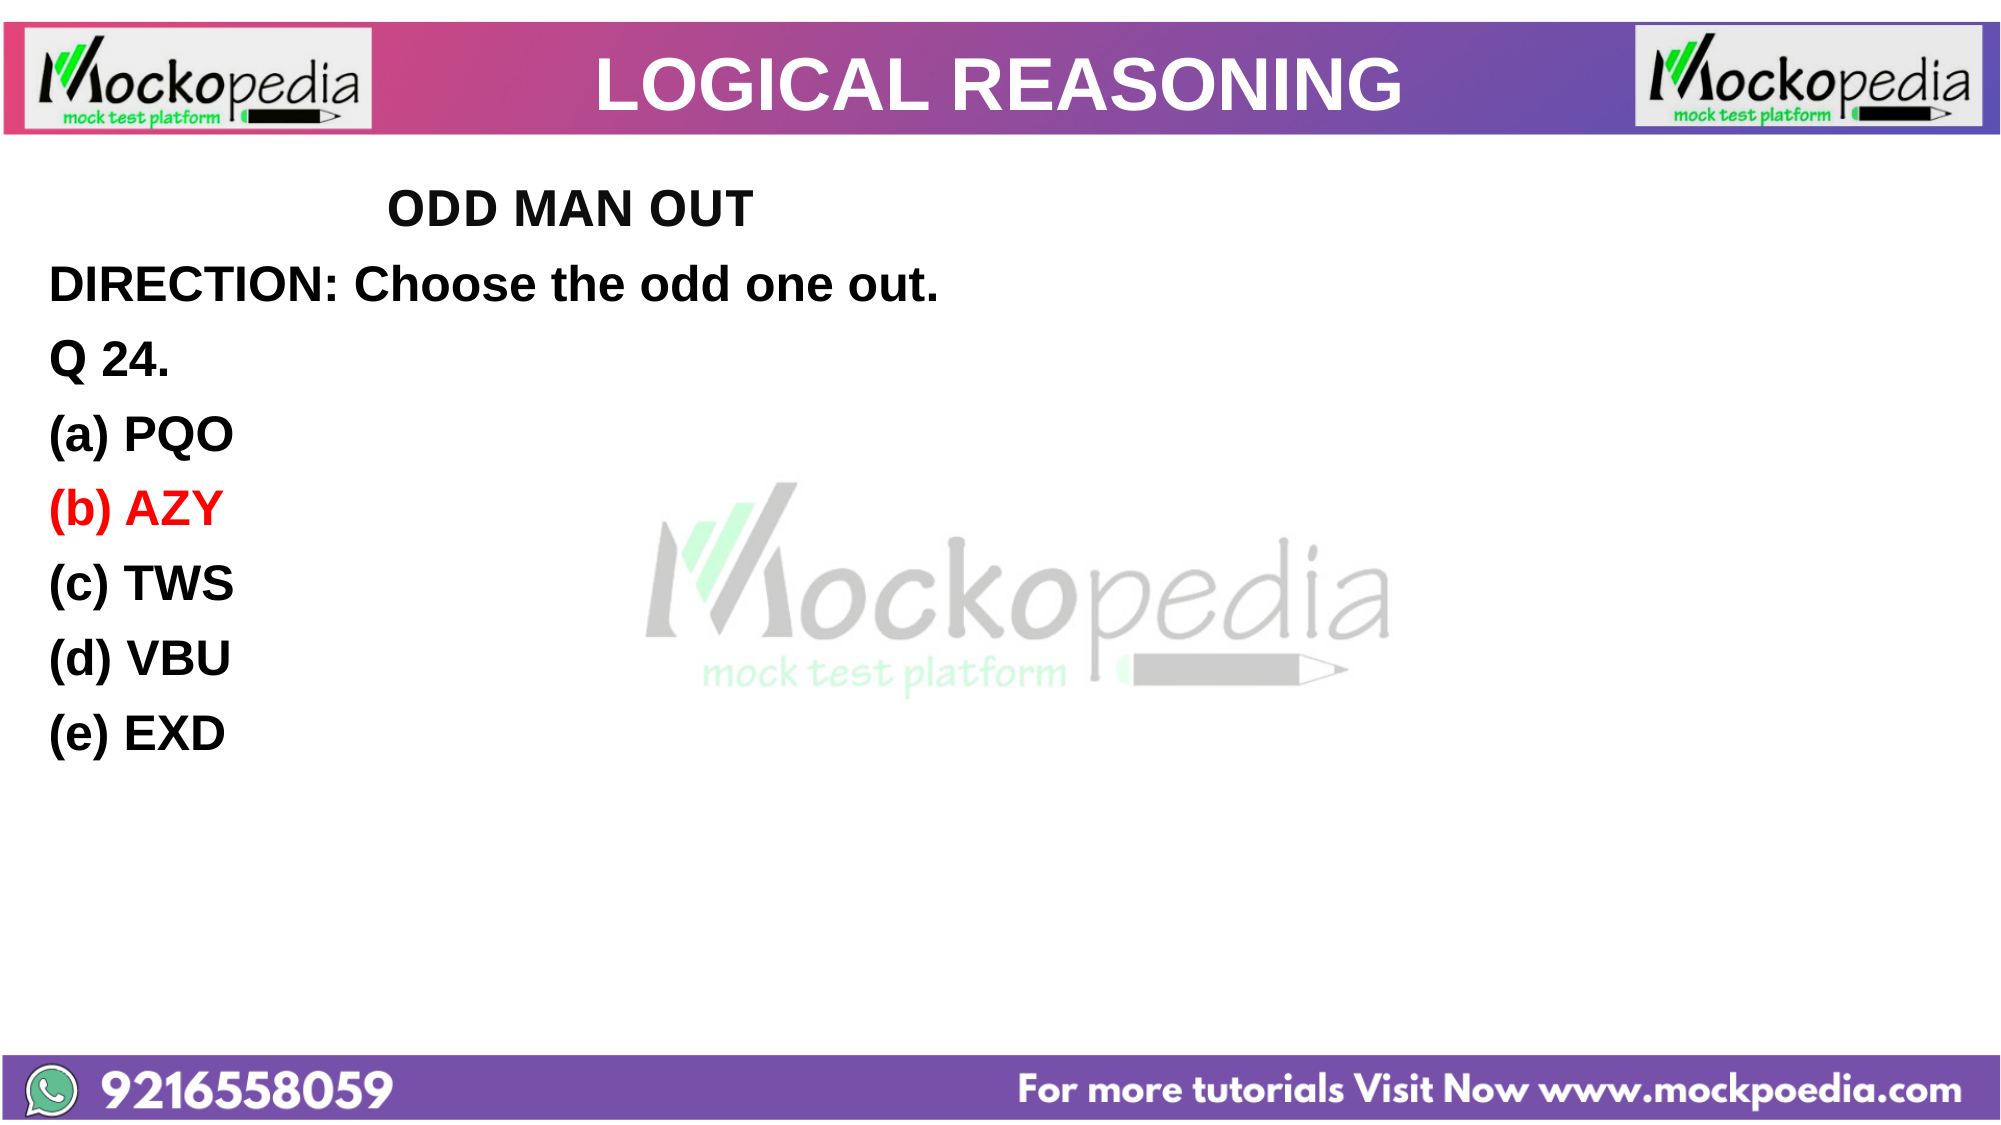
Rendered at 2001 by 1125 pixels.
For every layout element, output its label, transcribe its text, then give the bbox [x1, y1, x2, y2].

title LOGICAL REASONING [41, 31, 1959, 142]
list ODD MAN OUT DIRECTION: Choose the odd one out. Q 24. PQO (b) AZY (c) TWS (d) VBU (e) EXD [33, 175, 1959, 1053]
picture [0, 0, 2001, 1125]
